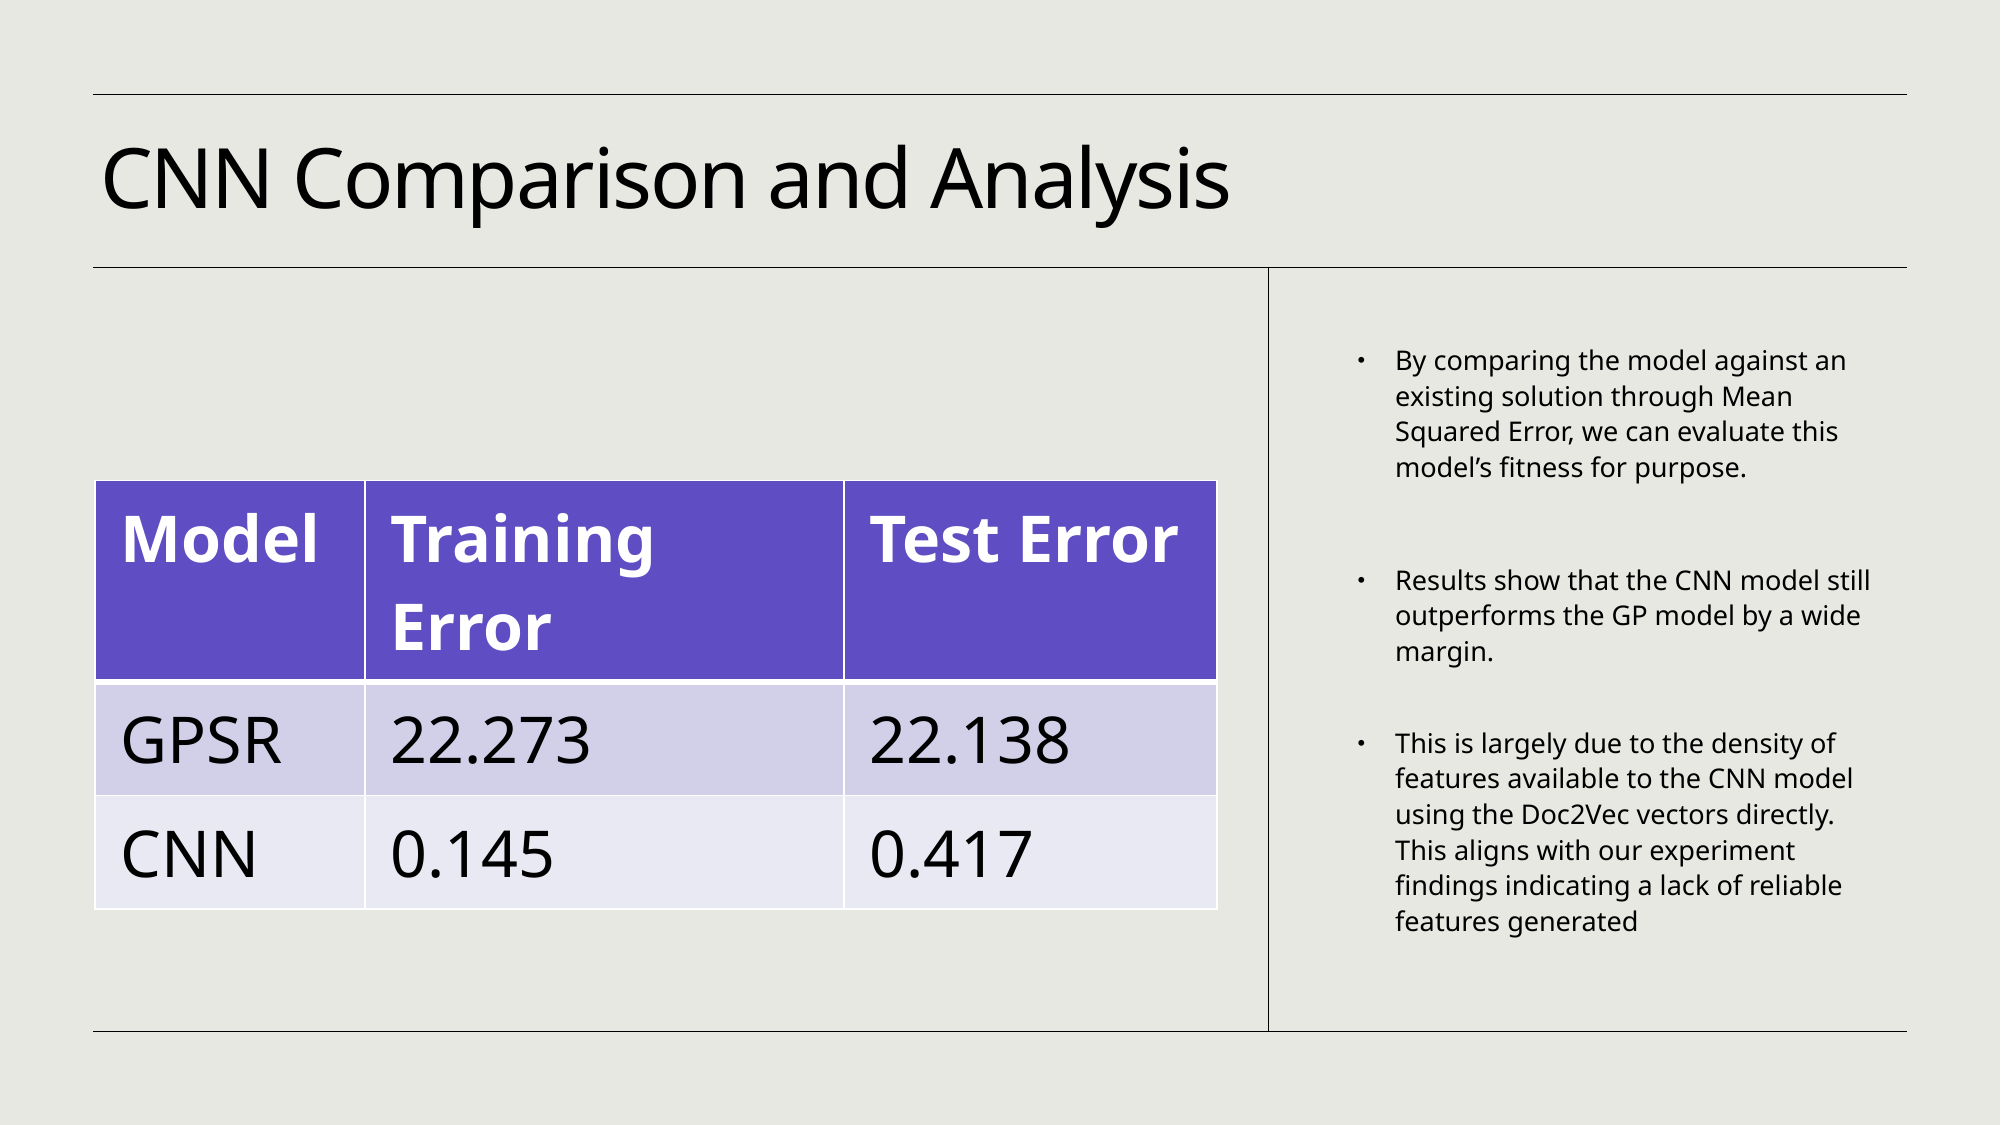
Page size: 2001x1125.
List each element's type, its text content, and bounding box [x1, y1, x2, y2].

table_cell CNN [96, 796, 364, 908]
table_cell 0.417 [845, 796, 1216, 908]
table_cell 22.138 [845, 685, 1216, 795]
table_cell 0.145 [366, 796, 843, 908]
table_header Training Error [366, 481, 843, 679]
text_box [0, 0, 2000, 1125]
table_cell GPSR [96, 685, 364, 795]
title CNN Comparison and Analysis [85, 112, 1909, 252]
table_header Test Error [845, 481, 1216, 679]
list By comparing the model against an existing solution through Mean Squared Error, we can evaluate this model’s fitness for purpose. Results show that the CNN model still outperforms the GP model by a wide margin. This is largely due to the density of features available to the CNN model using the Doc2Vec vectors directly. This aligns with our experiment findings indicating a lack of reliable features generated [1342, 333, 1908, 984]
table_header Model [96, 481, 364, 679]
table_cell 22.273 [366, 685, 843, 795]
